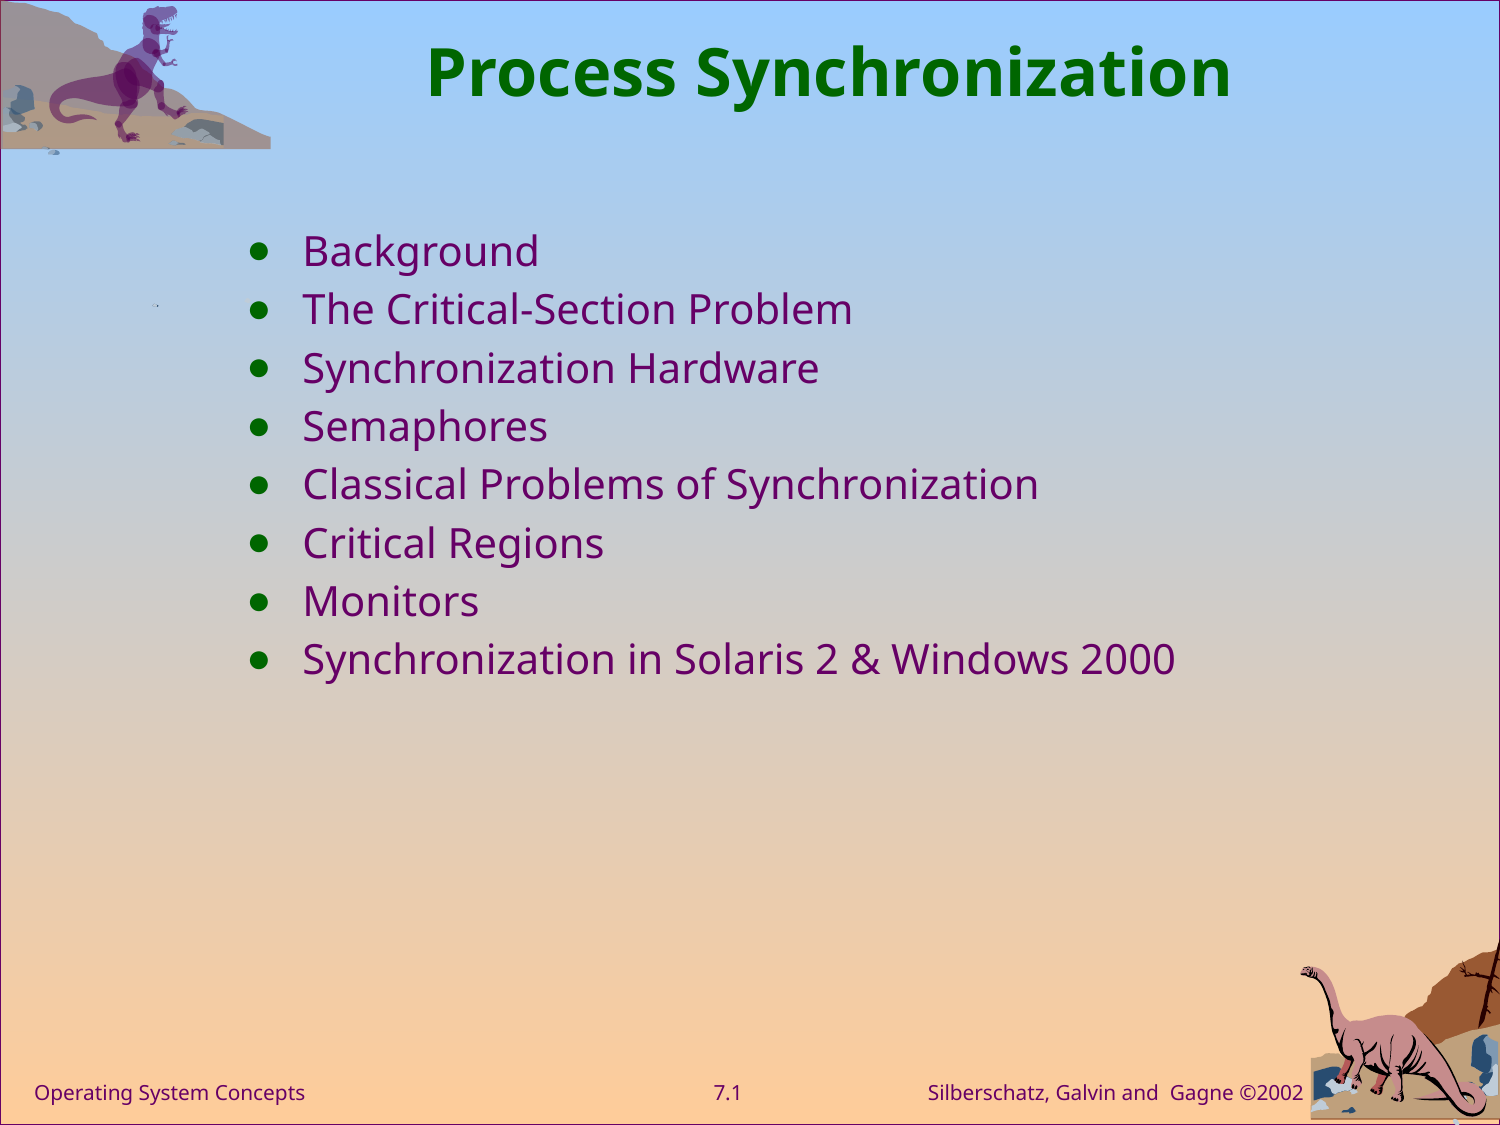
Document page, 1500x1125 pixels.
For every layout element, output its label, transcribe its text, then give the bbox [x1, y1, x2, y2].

list Background The Critical-Section Problem Synchronization Hardware Semaphores Classical Problems of Synchronization Critical Regions Monitors Synchronization in Solaris 2 & Windows 2000 [231, 217, 1385, 893]
text_box Operating System Concepts [19, 1072, 495, 1125]
title Process Synchronization [192, 0, 1468, 139]
